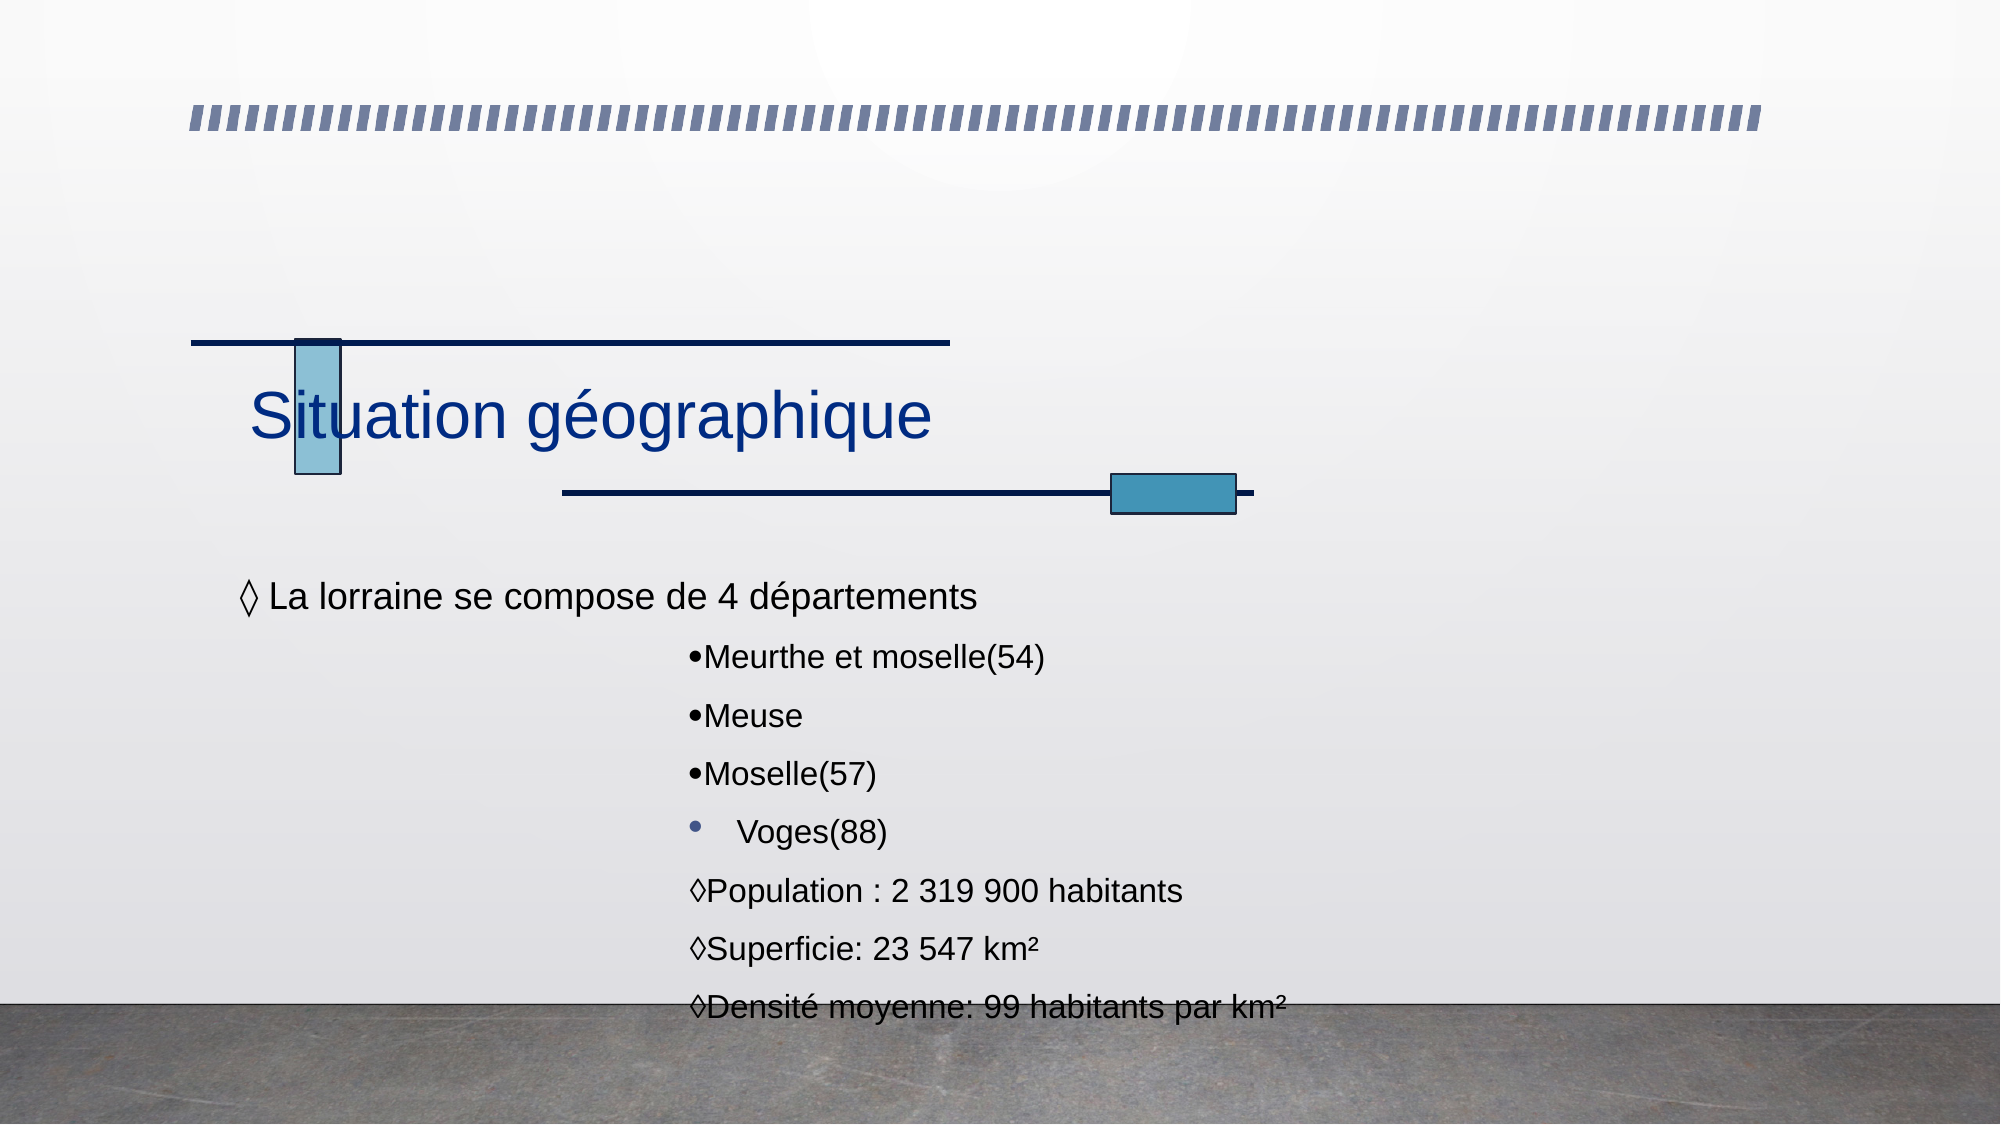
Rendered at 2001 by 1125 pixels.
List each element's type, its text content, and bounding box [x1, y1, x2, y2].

text_box [1110, 473, 1237, 492]
text_box [1110, 493, 1237, 515]
picture [0, 1004, 2000, 1124]
subtitle ◊ La lorraine se compose de 4 départements Meurthe et moselle(54) Meuse Moselle(57) Voges(88) ◊Population : 2 319 900 habitants ◊Superficie: 23 547 km² ◊Densité moyenne: 99 habitants par km² [224, 548, 1774, 1064]
text_box [294, 453, 342, 475]
title Situation géographique [234, 181, 1783, 453]
